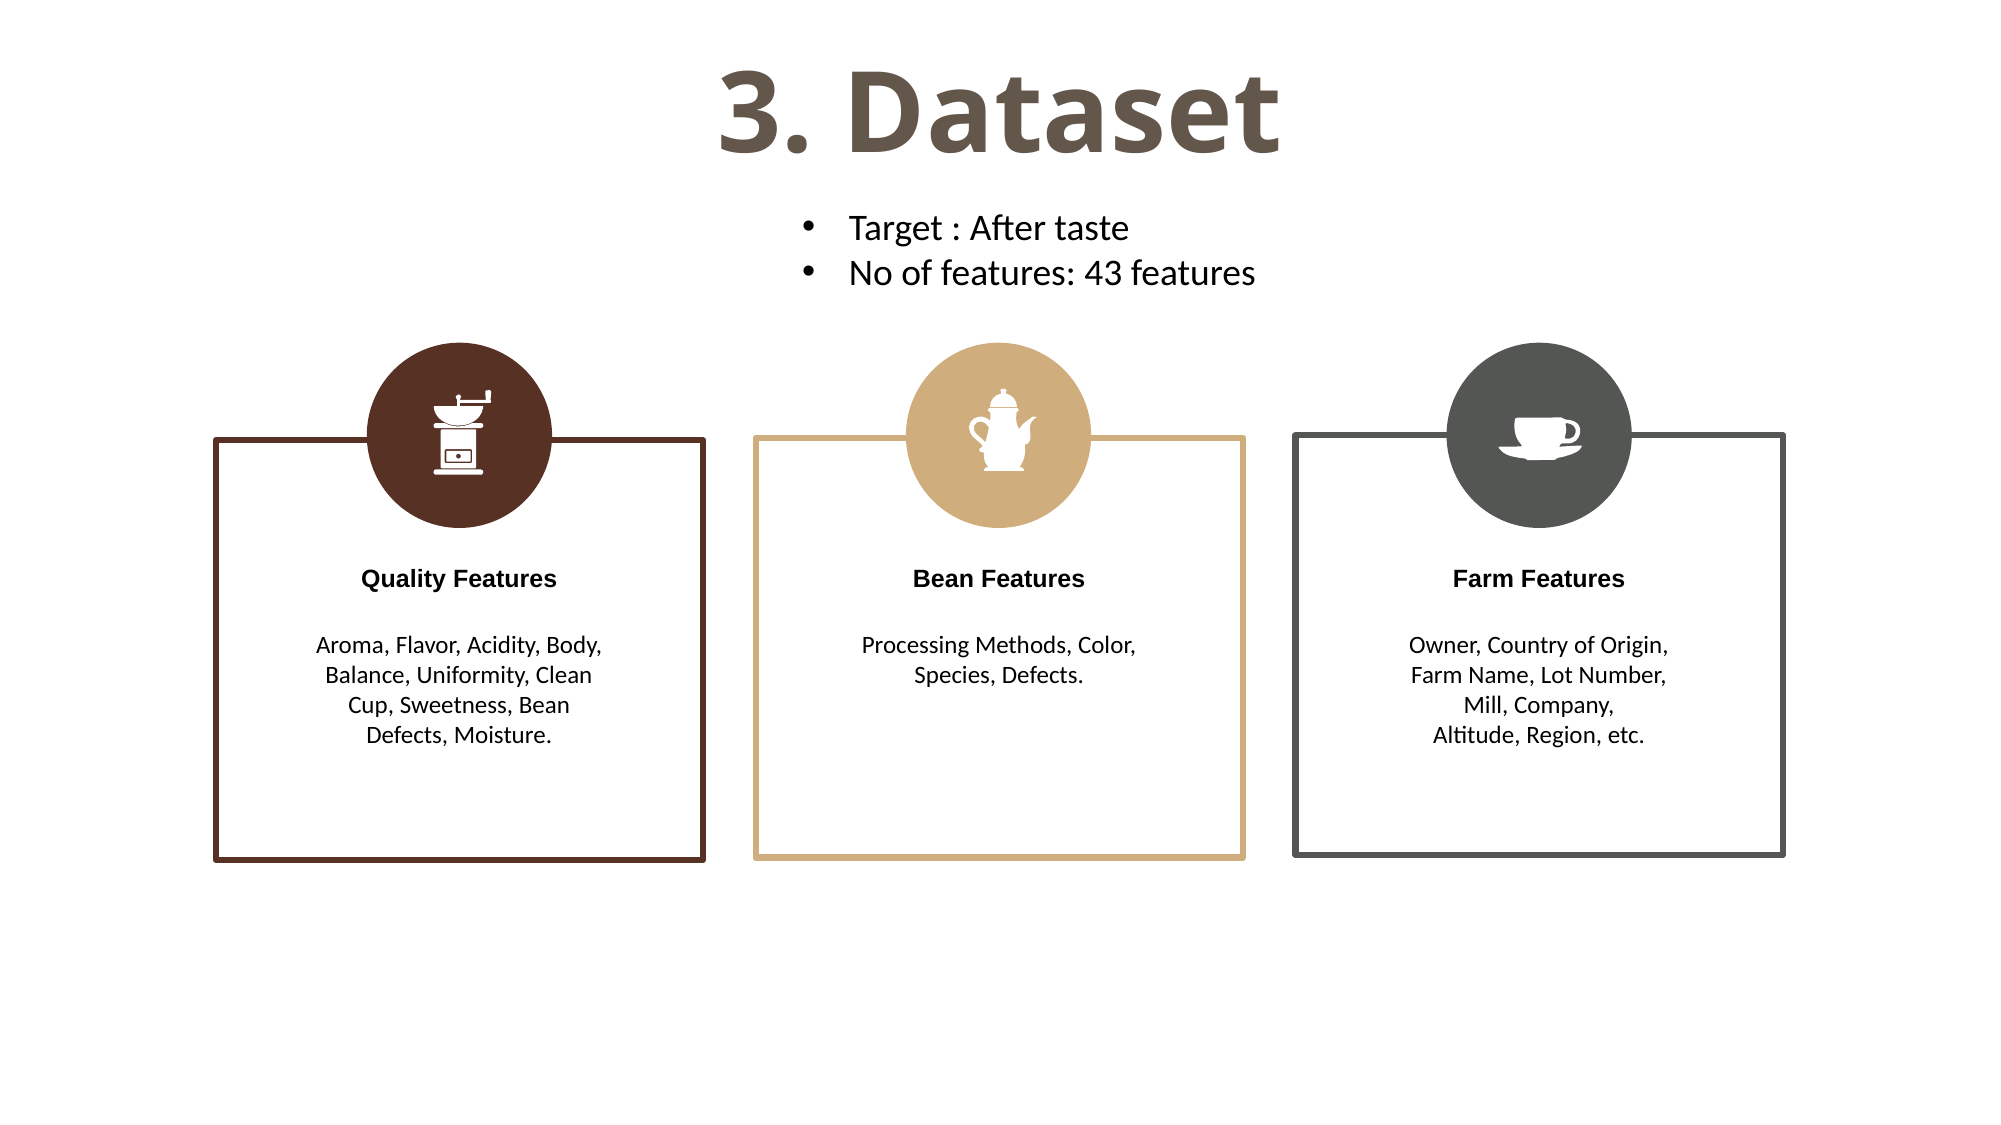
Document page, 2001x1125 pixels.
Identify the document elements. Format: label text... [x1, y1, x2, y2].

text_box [834, 555, 1165, 697]
text_box [364, 340, 555, 531]
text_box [968, 388, 1038, 472]
text_box [1498, 417, 1582, 461]
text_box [294, 555, 625, 758]
text_box 3. Dataset [602, 19, 1398, 196]
text_box [754, 436, 1245, 860]
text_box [1374, 555, 1705, 758]
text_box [433, 389, 492, 475]
text_box [214, 438, 705, 862]
text_box [1444, 340, 1634, 531]
text_box [1294, 433, 1785, 857]
text_box Target : After taste No of features: 43 features [787, 195, 1508, 301]
text_box [903, 340, 1094, 531]
